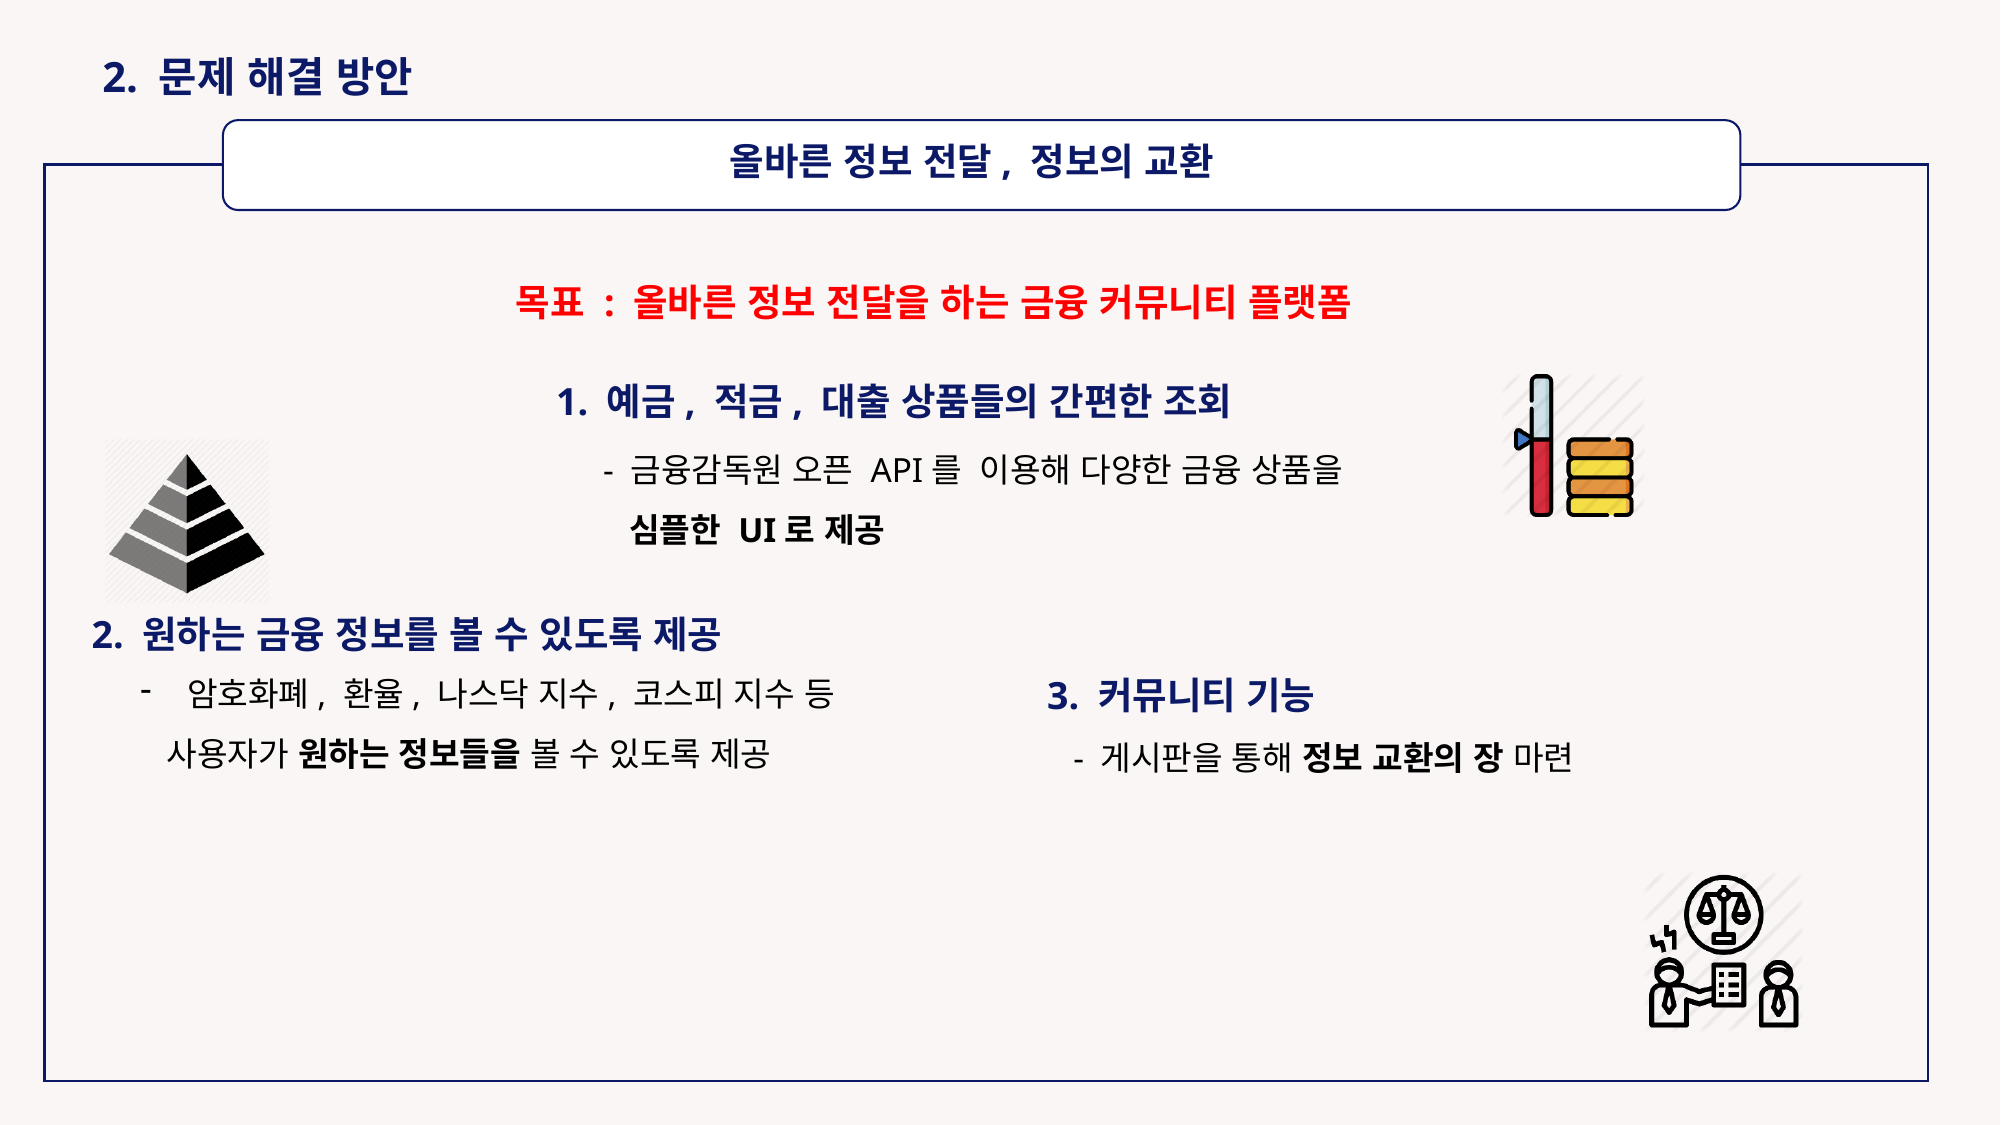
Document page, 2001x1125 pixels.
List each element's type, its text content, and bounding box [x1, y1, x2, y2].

text_box 2. 문제 해결 방안 [87, 43, 429, 109]
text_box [541, 347, 1589, 558]
text_box 3. 커뮤니티 기능 - 게시판을 통해 정보 교환의 장 마련 [1032, 642, 1929, 785]
picture [103, 437, 270, 604]
text_box [43, 163, 1929, 1082]
picture [1502, 374, 1645, 517]
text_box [76, 120, 1867, 210]
text_box 목표 : 올바른 정보 전달을 하는 금융 커뮤니티 플랫폼 [500, 271, 1548, 332]
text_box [76, 581, 1329, 783]
picture [1644, 872, 1803, 1032]
